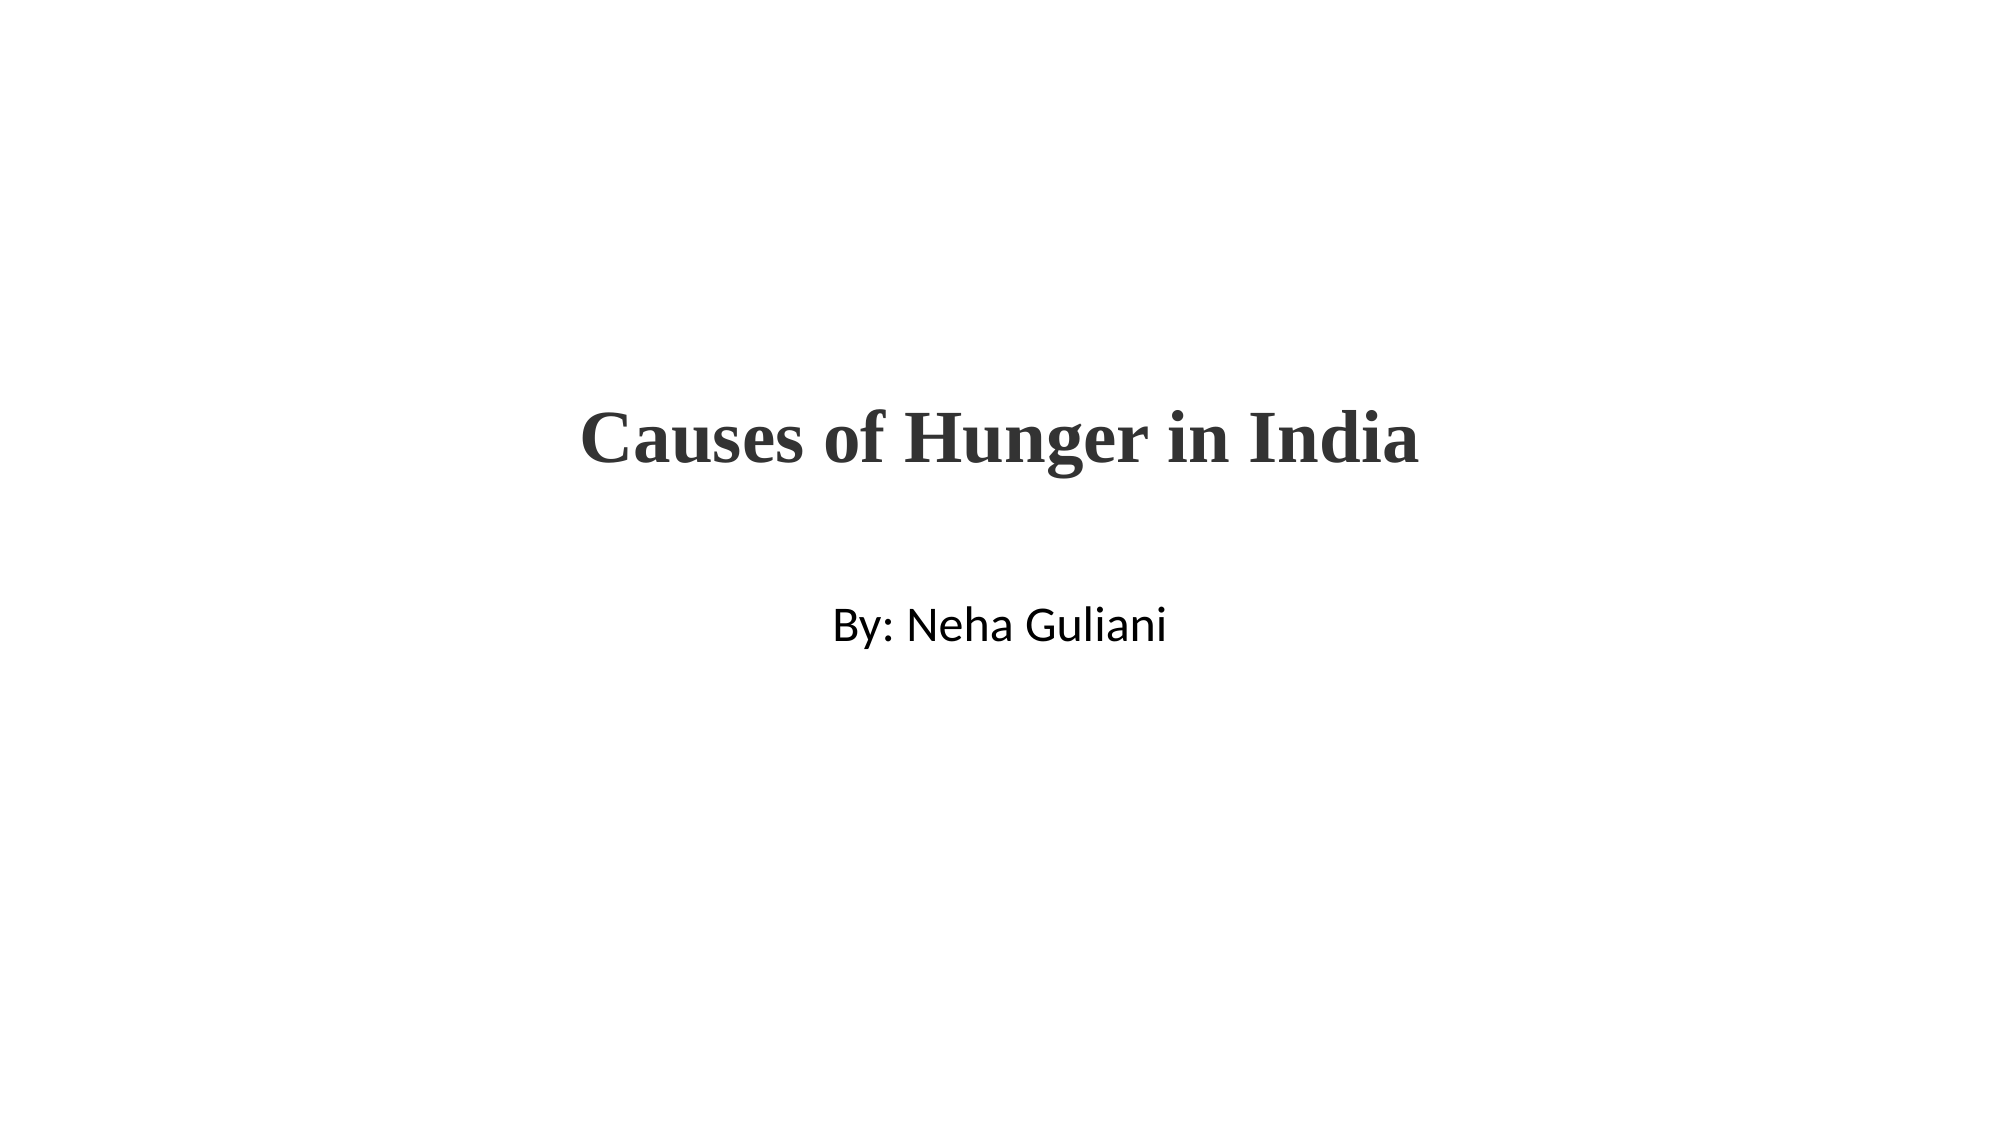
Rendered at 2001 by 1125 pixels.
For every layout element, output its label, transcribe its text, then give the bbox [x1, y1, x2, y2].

title Causes of Hunger in India [249, 184, 1750, 576]
subtitle By: Neha Guliani [249, 590, 1750, 863]
